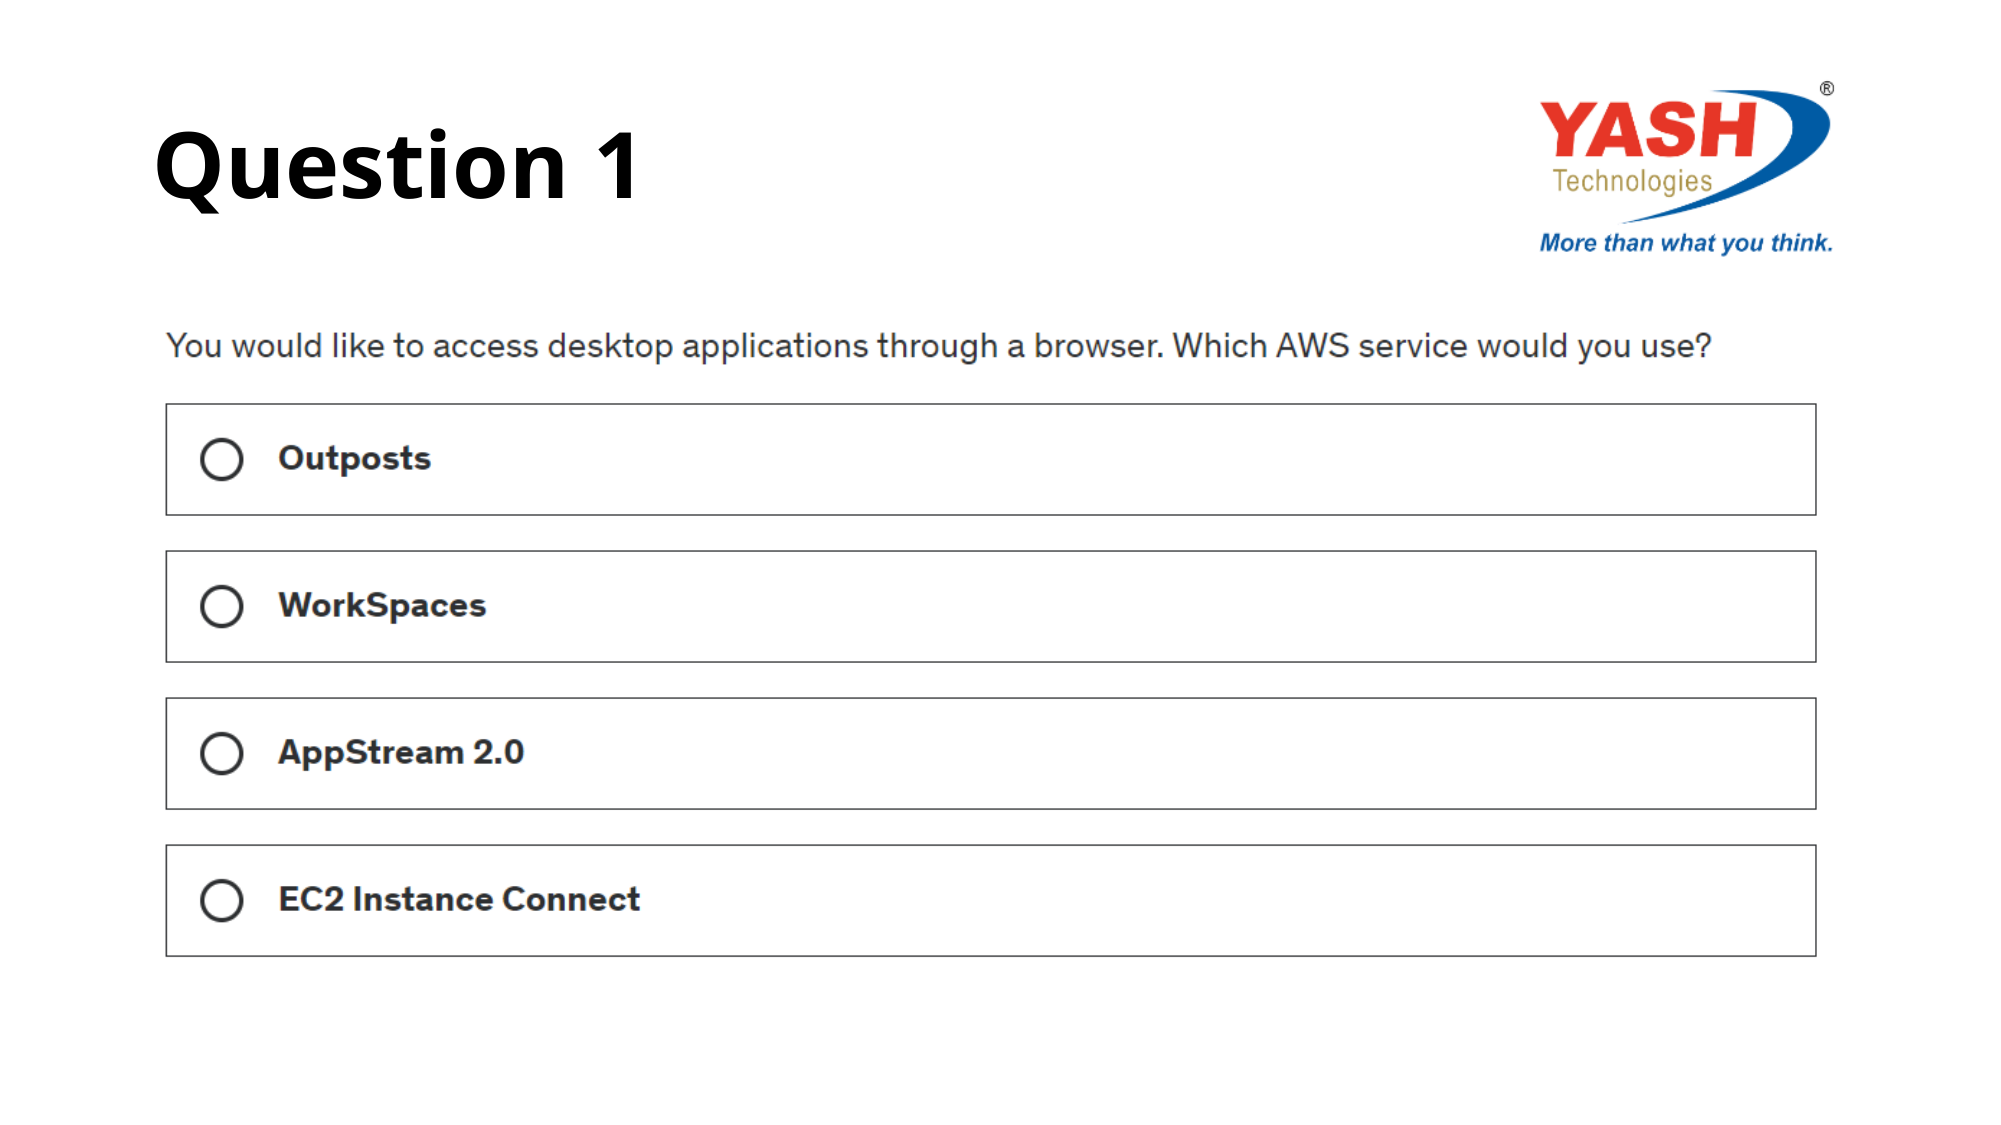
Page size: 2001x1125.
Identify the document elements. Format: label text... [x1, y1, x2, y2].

title Question 1 [137, 59, 1863, 278]
picture [1528, 75, 1848, 262]
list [137, 317, 1863, 996]
